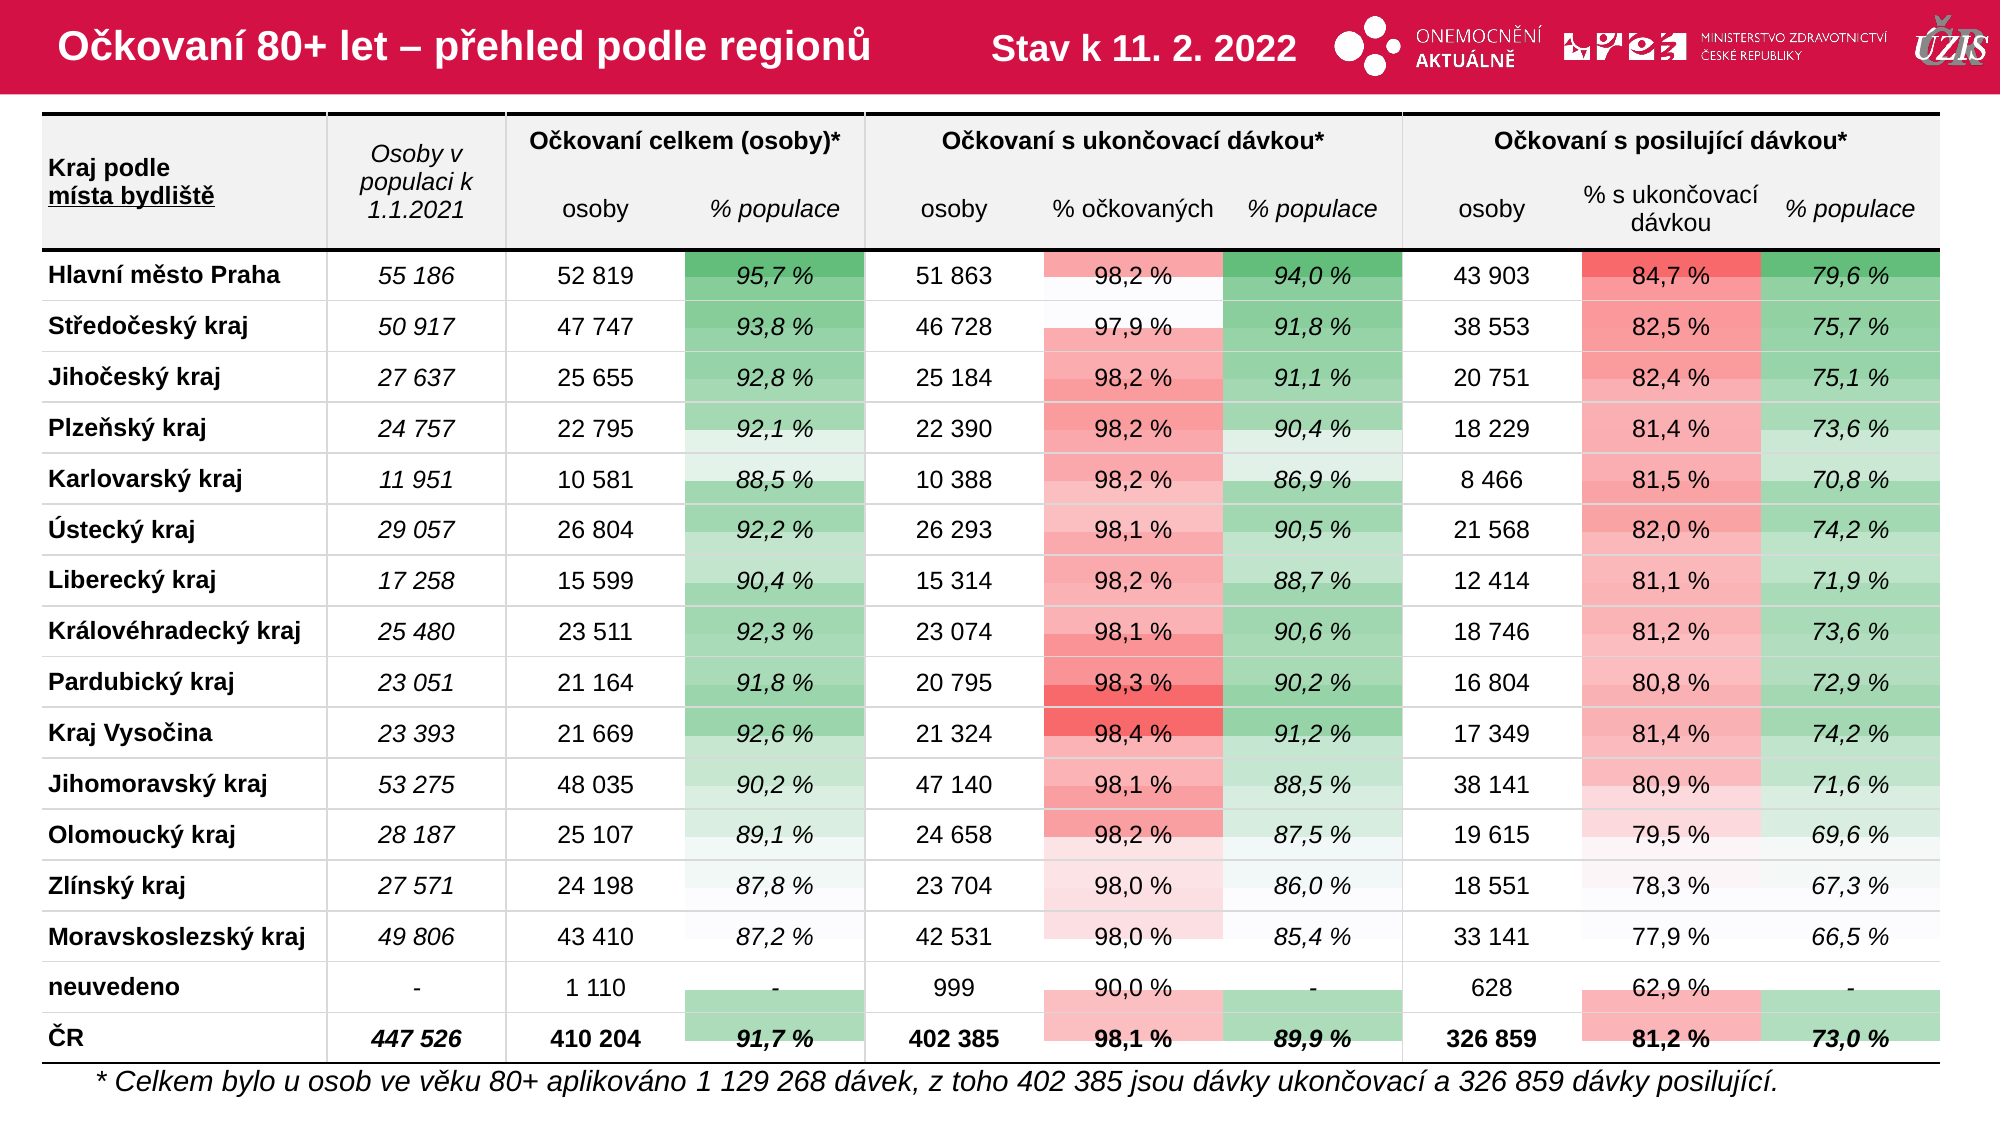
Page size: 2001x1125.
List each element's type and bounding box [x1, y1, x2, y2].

table_cell [42, 708, 326, 757]
table_cell [42, 556, 326, 605]
text_box [976, 16, 1421, 77]
table_cell [328, 556, 505, 605]
table_cell [1403, 810, 1940, 859]
table_cell [866, 962, 1402, 1012]
table_cell [328, 861, 505, 910]
table_cell [328, 708, 505, 757]
table_cell [42, 657, 326, 706]
table_cell [42, 912, 326, 961]
table_cell [866, 759, 1402, 808]
table_cell [42, 607, 326, 656]
table_cell [866, 252, 1402, 300]
table_cell [42, 810, 326, 859]
table_cell [866, 708, 1402, 757]
table_cell [866, 166, 1402, 248]
table_cell [866, 352, 1402, 401]
table_cell [328, 607, 505, 656]
table_cell [866, 454, 1402, 503]
table_cell [507, 556, 864, 605]
table_cell [507, 810, 864, 859]
table_cell [1403, 861, 1940, 910]
table_cell [1403, 403, 1940, 452]
table_cell [866, 912, 1402, 961]
table_header [866, 116, 1402, 166]
table_cell [1403, 657, 1940, 706]
table_cell [507, 657, 864, 706]
table_cell [328, 454, 505, 503]
table_cell [42, 403, 326, 452]
title [42, 0, 1262, 95]
table_cell [328, 912, 505, 961]
table_cell [866, 403, 1402, 452]
table_header [507, 116, 864, 166]
table_cell [507, 352, 864, 401]
table_cell [866, 301, 1402, 351]
table_cell [1403, 352, 1940, 401]
table_cell [507, 166, 864, 248]
table_cell [1403, 454, 1940, 503]
table_cell [42, 352, 326, 401]
table_cell [1403, 252, 1940, 300]
table_cell [328, 1013, 505, 1055]
table_cell [42, 505, 326, 554]
table_cell [866, 861, 1402, 910]
table_header [1403, 116, 1940, 166]
table_header [42, 116, 326, 248]
table_cell [866, 657, 1402, 706]
table_cell [507, 708, 864, 757]
table_cell [866, 1013, 1402, 1055]
picture [1563, 31, 1888, 60]
table_cell [866, 607, 1402, 656]
table_cell [1403, 301, 1940, 351]
table_header [328, 116, 505, 248]
table_cell [507, 962, 864, 1012]
table_cell [1403, 1013, 1940, 1062]
table_cell [42, 252, 326, 300]
table_cell [507, 861, 864, 910]
table_cell [328, 301, 505, 351]
table_cell [328, 403, 505, 452]
table_cell [328, 252, 505, 300]
picture [1421, 16, 1542, 76]
text_box [80, 1055, 1871, 1105]
table_cell [42, 301, 326, 351]
table_cell [42, 962, 326, 1012]
table_cell [328, 657, 505, 706]
table_cell [507, 759, 864, 808]
table_cell [328, 962, 505, 1012]
table_cell [1403, 962, 1940, 1012]
table_cell [866, 556, 1402, 605]
table_cell [328, 810, 505, 859]
table_cell [328, 505, 505, 554]
table_cell [507, 301, 864, 351]
table_cell [42, 759, 326, 808]
table_cell [1403, 166, 1940, 248]
table_cell [507, 1013, 864, 1055]
table_cell [1403, 708, 1940, 757]
table_cell [507, 607, 864, 656]
table_cell [507, 454, 864, 503]
table_cell [42, 454, 326, 503]
table_cell [1403, 607, 1940, 656]
picture [1915, 15, 1989, 66]
table_cell [866, 810, 1402, 859]
table_cell [42, 861, 326, 910]
table_cell [507, 912, 864, 961]
table_cell [1403, 556, 1940, 605]
table_cell [507, 252, 864, 300]
table_cell [507, 505, 864, 554]
table_cell [1403, 759, 1940, 808]
table_cell [42, 1013, 326, 1062]
table_cell [328, 352, 505, 401]
table_cell [507, 403, 864, 452]
table_cell [1403, 912, 1940, 961]
table_cell [1403, 505, 1940, 554]
table_cell [866, 505, 1402, 554]
table_cell [328, 759, 505, 808]
